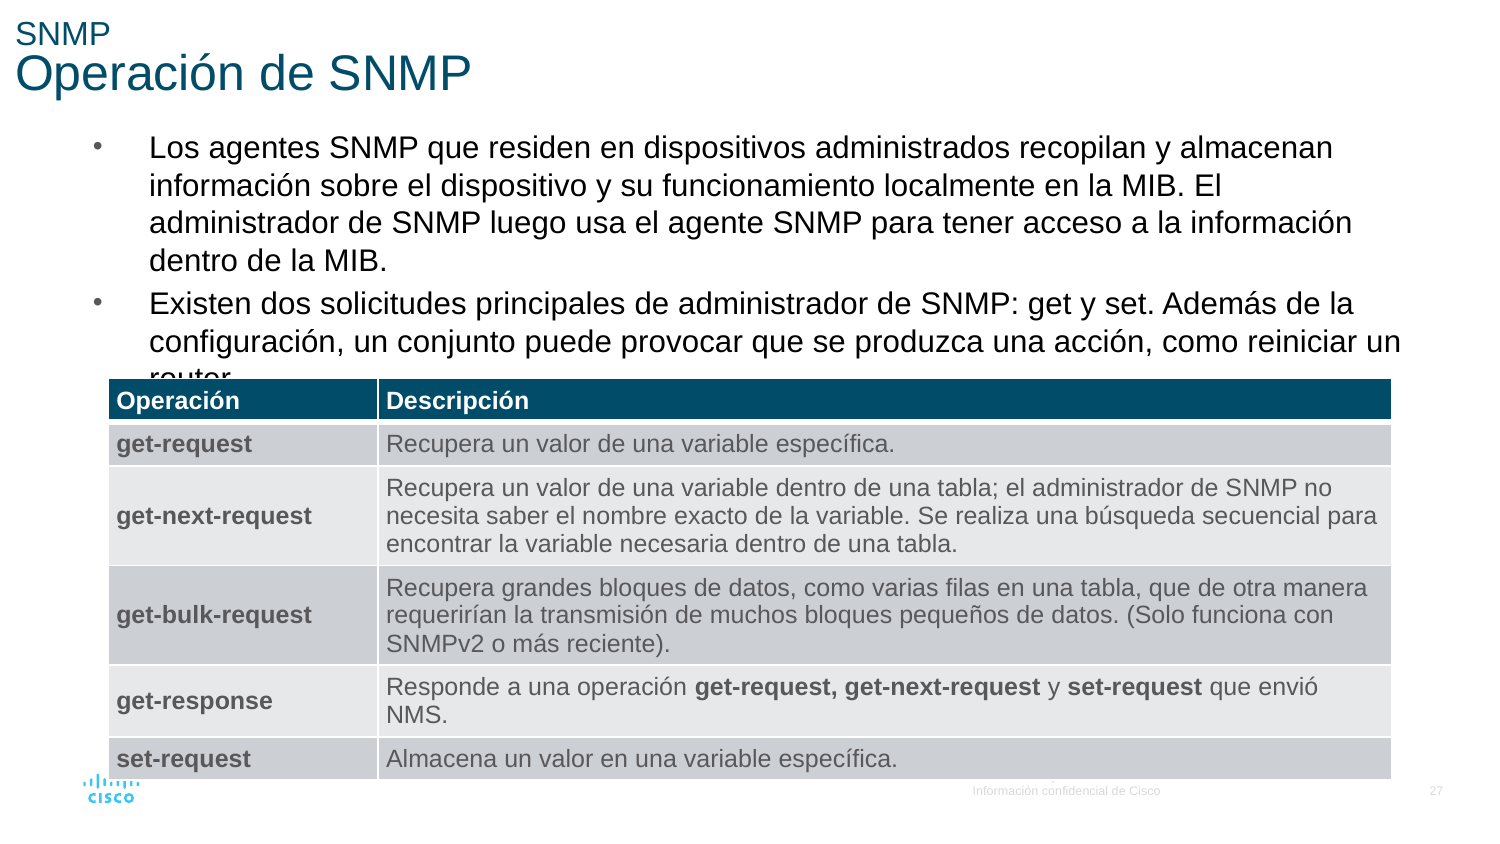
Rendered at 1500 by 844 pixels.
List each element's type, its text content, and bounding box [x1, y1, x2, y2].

table_cell get-request [109, 425, 377, 465]
table_cell set-request [109, 738, 377, 779]
table_header Descripción [379, 379, 1391, 419]
table_cell Recupera un valor de una variable específica. [379, 425, 1391, 465]
table_cell Recupera grandes bloques de datos, como varias filas en una tabla, que de otra manera requerirían la transmisión de muchos bloques pequeños de datos. (Solo funciona con SNMPv2 o más reciente). [379, 566, 1391, 664]
table_cell Almacena un valor en una variable específica. [379, 738, 1391, 779]
table_cell Recupera un valor de una variable dentro de una tabla; el administrador de SNMP no necesita saber el nombre exacto de la variable. Se realiza una búsqueda secuencial para encontrar la variable necesaria dentro de una tabla. [379, 467, 1391, 565]
list Los agentes SNMP que residen en dispositivos administrados recopilan y almacenan información sobre el dispositivo y su funcionamiento localmente en la MIB. El administrador de SNMP luego usa el agente SNMP para tener acceso a la información dentro de la MIB. Existen dos solicitudes principales de administrador de SNMP: get y set. Además de la configuración, un conjunto puede provocar que se produzca una acción, como reiniciar un router. [77, 120, 1437, 337]
table_header Operación [109, 379, 377, 419]
table_cell get-bulk-request [109, 566, 377, 664]
table_cell Responde a una operación get-request, get-next-request y set-request que envió NMS. [379, 666, 1391, 736]
table_cell get-response [109, 666, 377, 736]
table_cell get-next-request [109, 467, 377, 565]
title SNMP Operación de SNMP [0, 0, 1369, 121]
